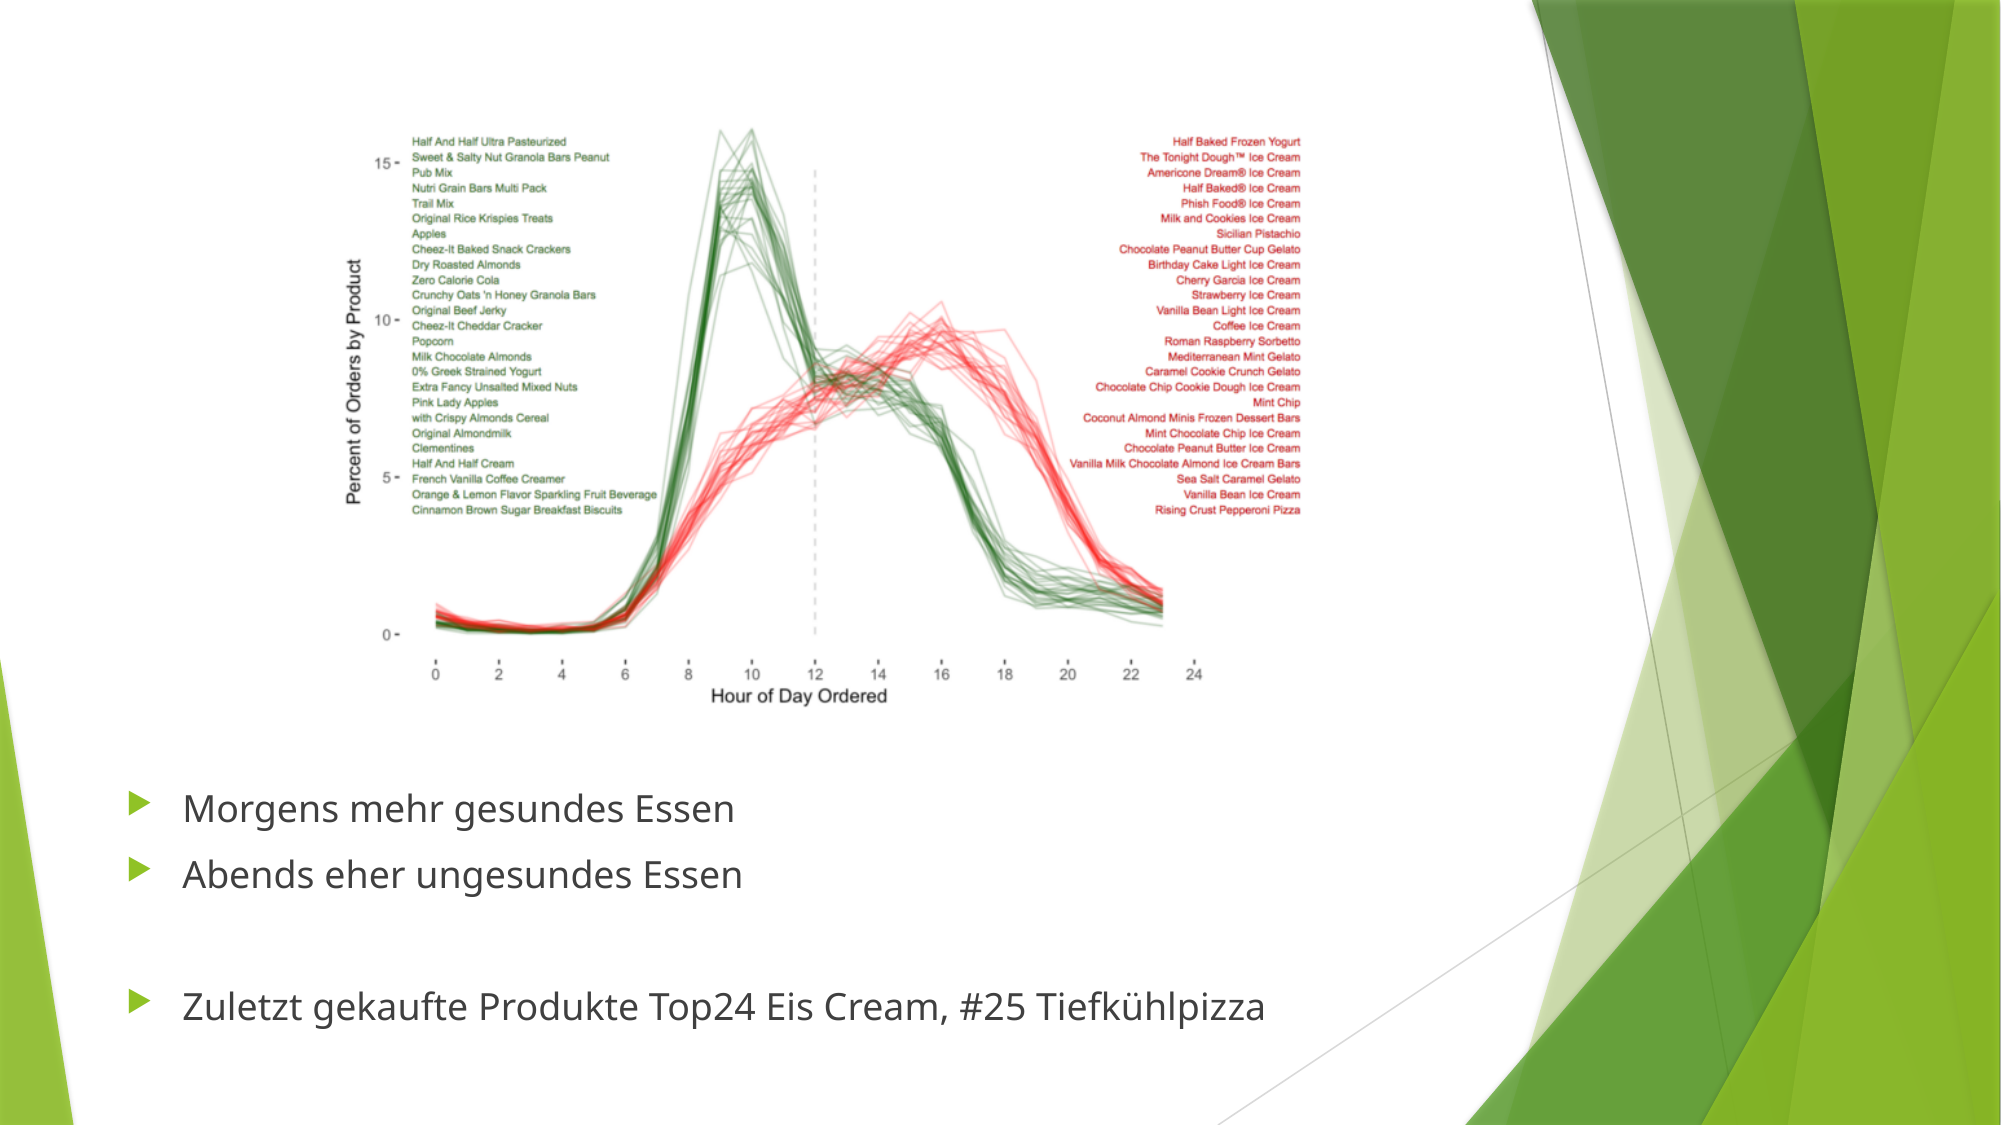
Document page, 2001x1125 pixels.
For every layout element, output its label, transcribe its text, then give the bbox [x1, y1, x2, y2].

picture [298, 101, 1334, 726]
list Morgens mehr gesundes Essen Abends eher ungesundes Essen Zuletzt gekaufte Produkte Top24 Eis Cream, #25 Tiefkühlpizza [111, 777, 1522, 1054]
